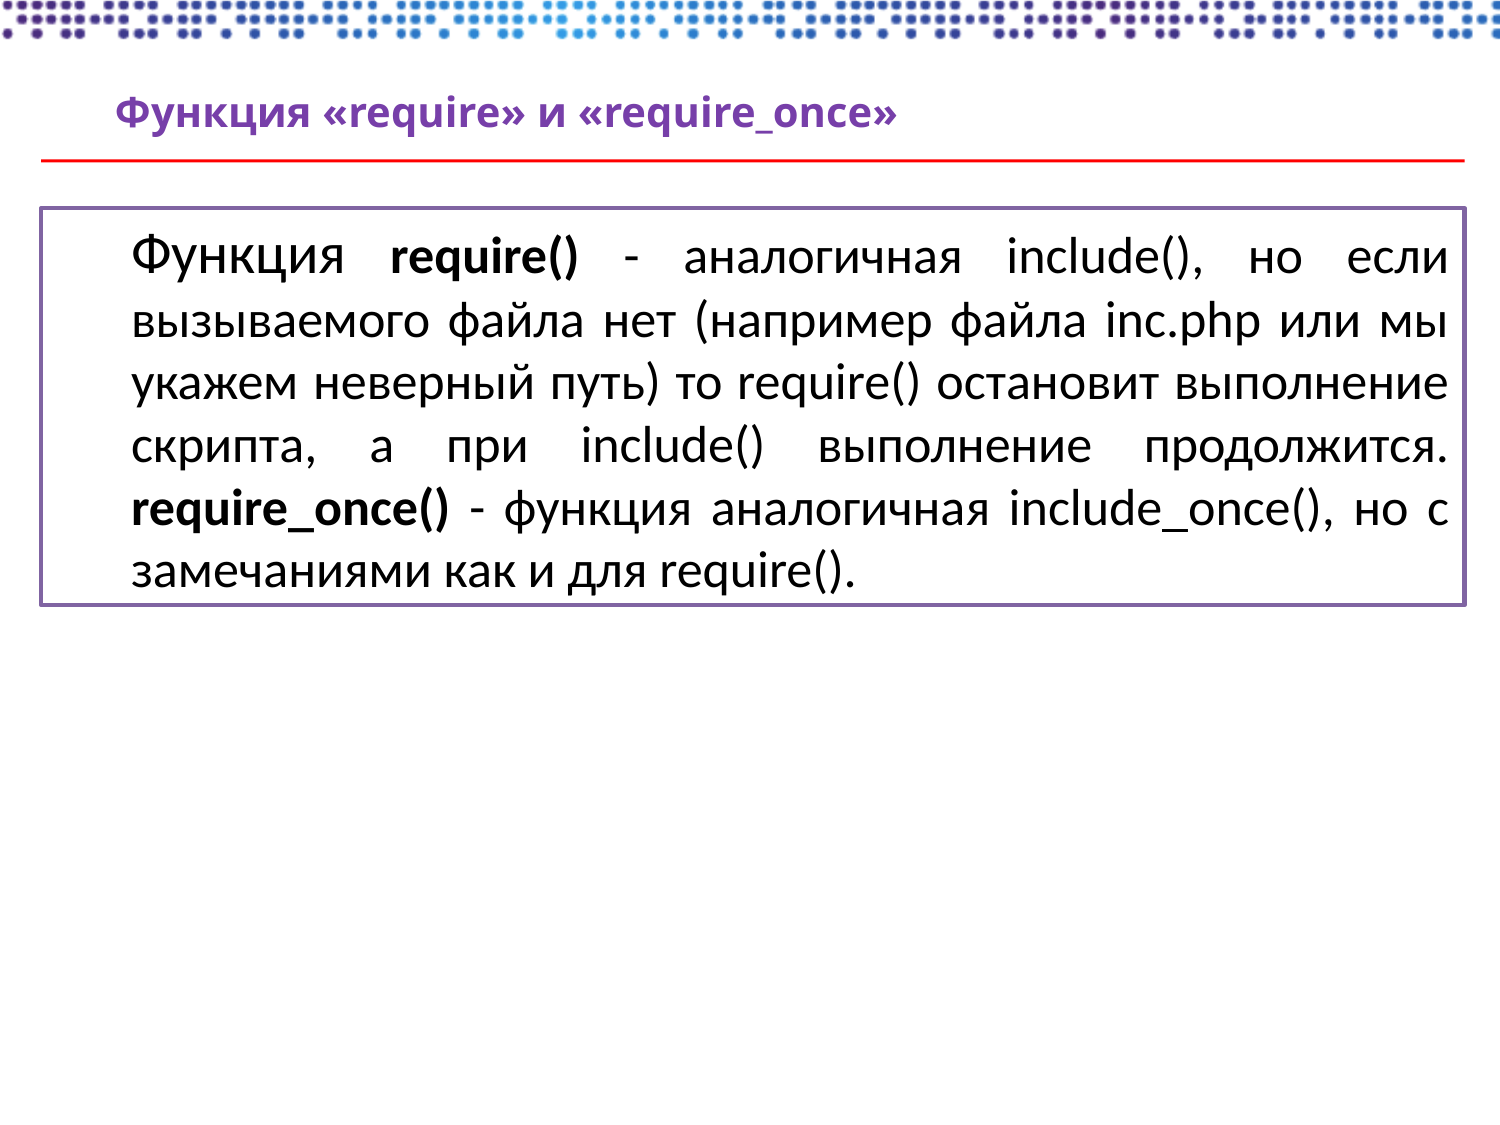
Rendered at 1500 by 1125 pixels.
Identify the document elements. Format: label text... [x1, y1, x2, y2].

picture [0, 0, 1500, 51]
text_box Функция require() - аналогичная include(), но если вызываемого файла нет (например файла inc.php или мы укажем неверный путь) то require() остановит выполнение скрипта, а при include() выполнение продолжится. require_once() - функция аналогичная include_once(), но с замечаниями как и для require(). [39, 206, 1467, 607]
text_box Функция «require» и «require_once» [100, 78, 1447, 143]
